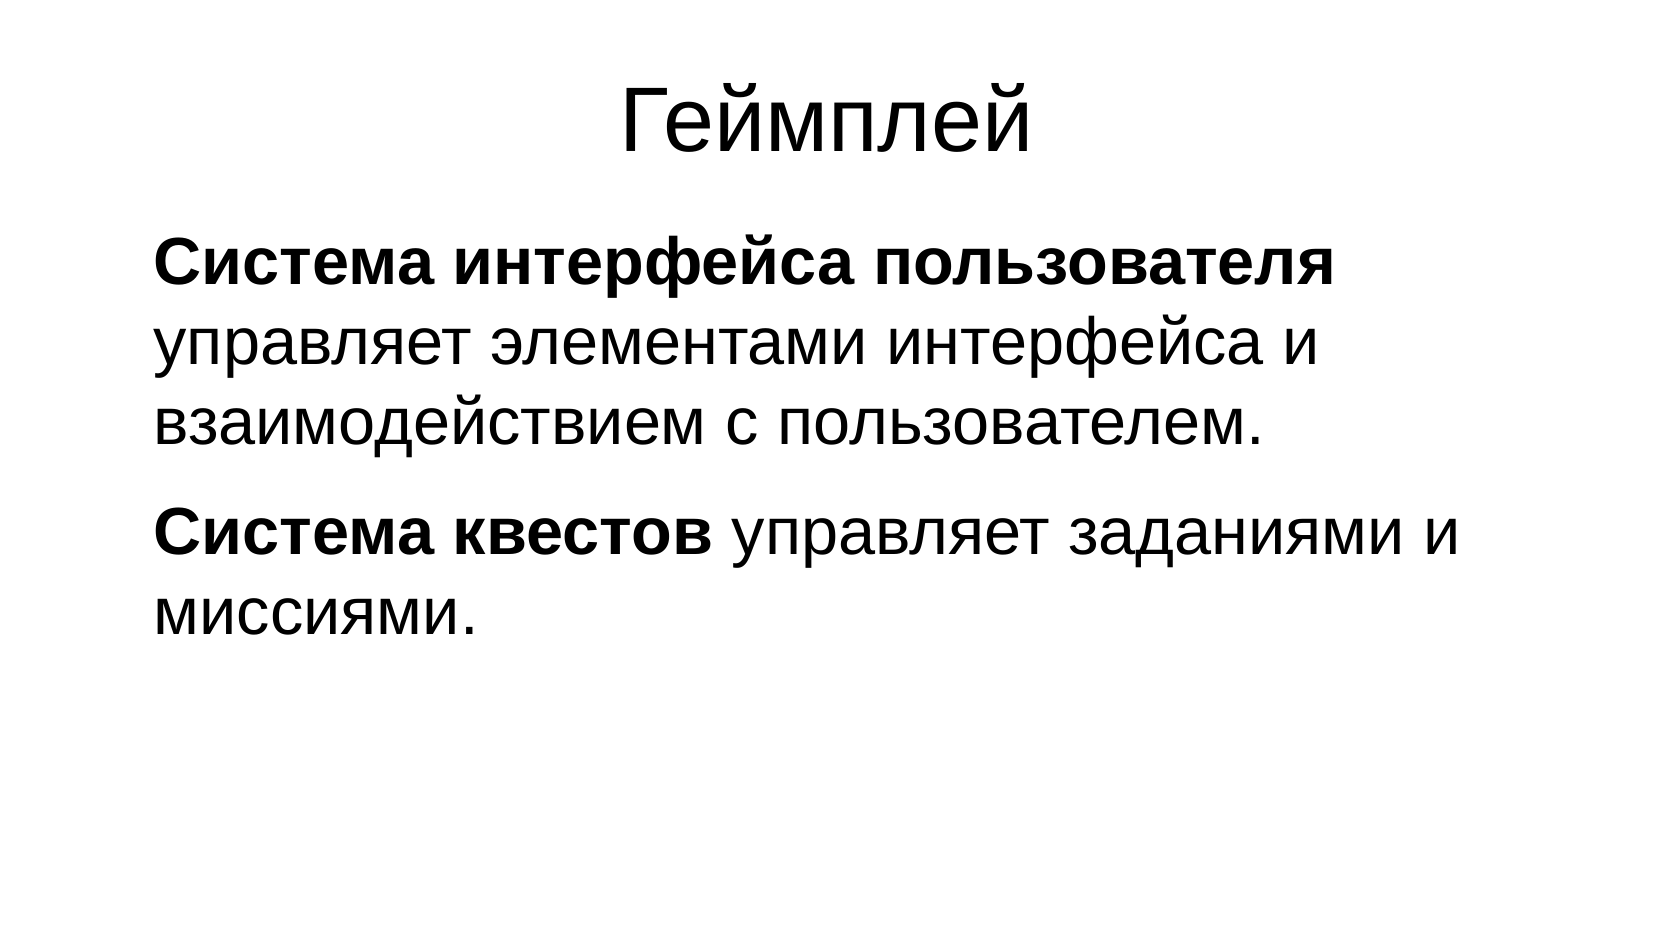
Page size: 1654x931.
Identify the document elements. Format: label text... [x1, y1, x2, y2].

title Геймплей [82, 37, 1571, 193]
list Система интерфейса пользователя управляет элементами интерфейса и взаимодействием с пользователем. Система квестов управляет заданиями и миссиями. [82, 217, 1571, 757]
